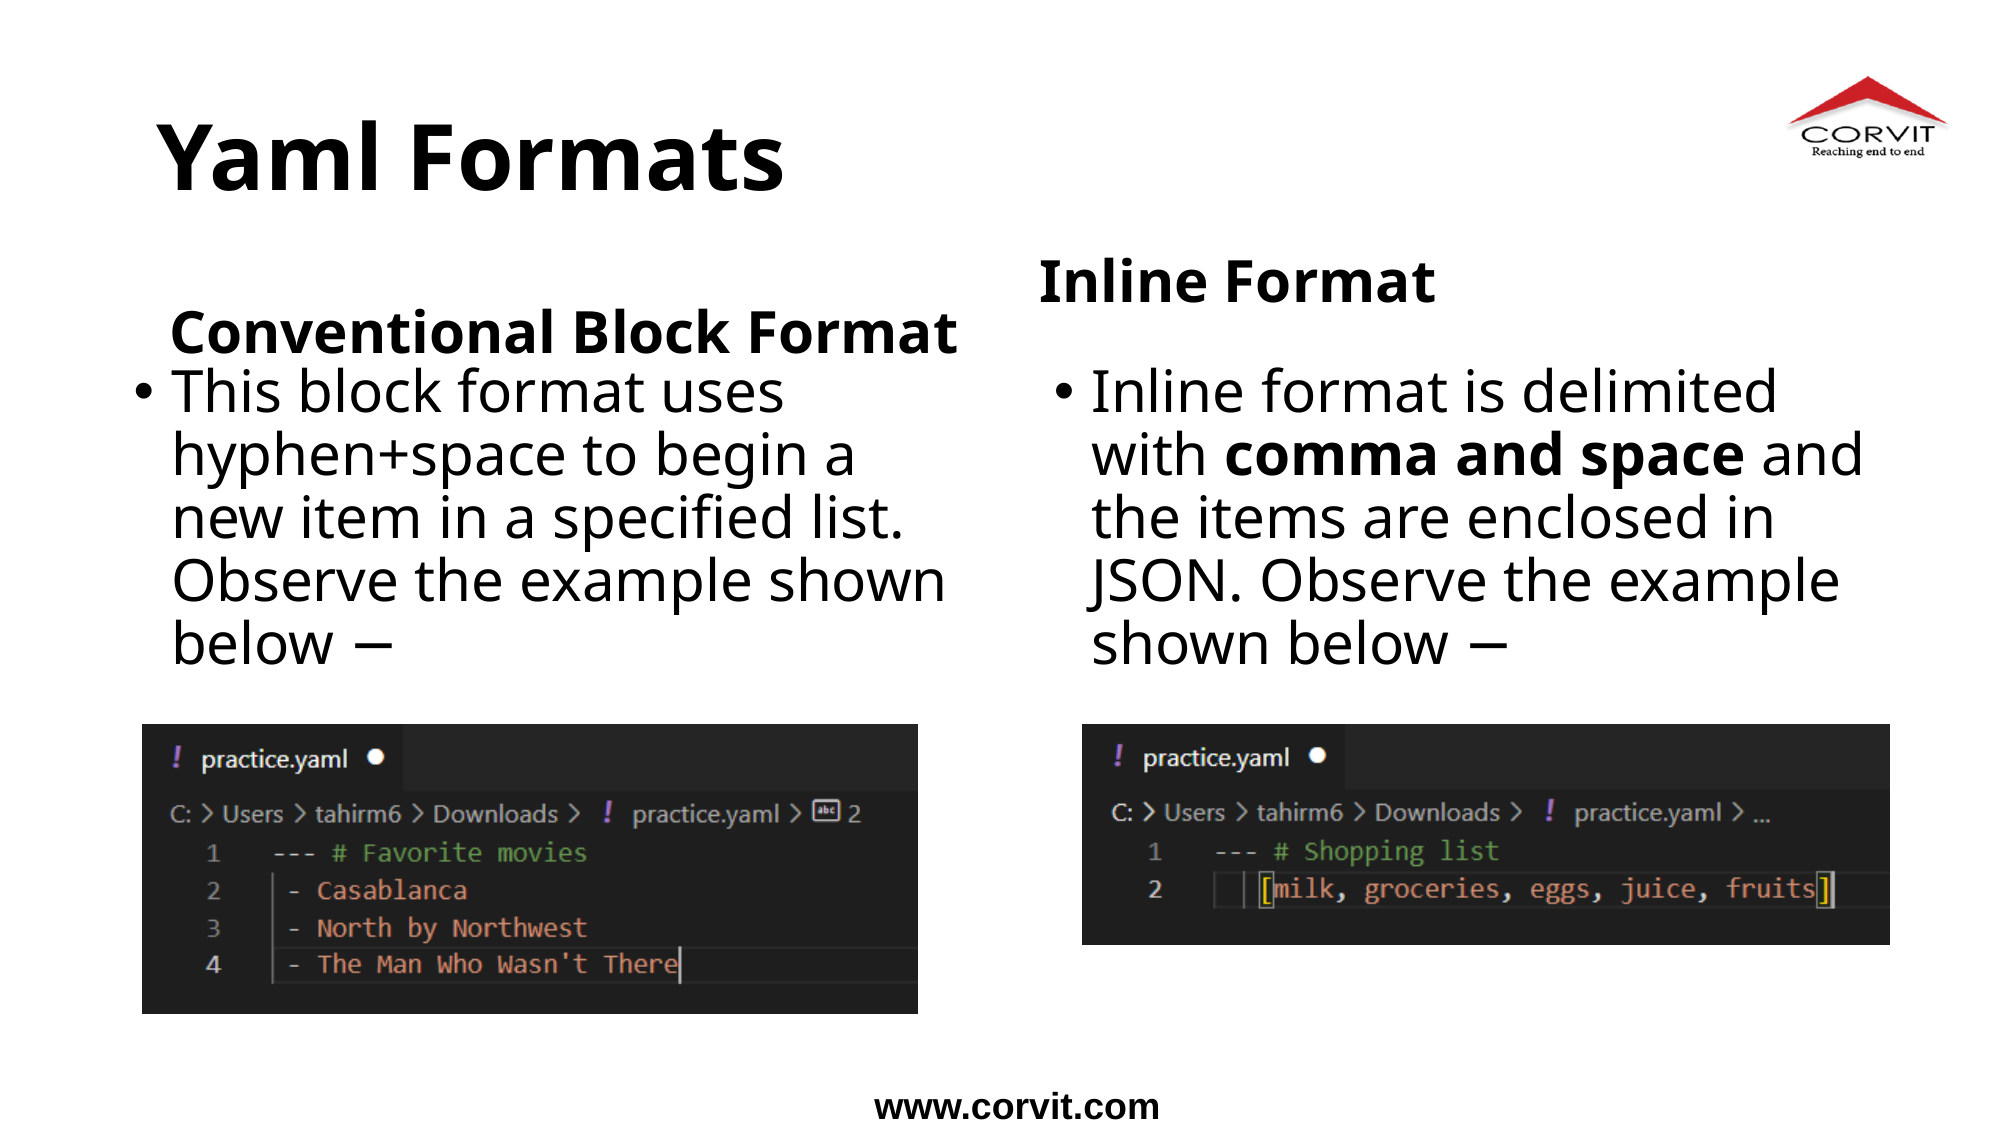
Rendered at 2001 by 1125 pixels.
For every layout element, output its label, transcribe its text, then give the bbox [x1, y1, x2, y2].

list This block format uses hyphen+space to begin a new item in a specified list. Observe the example shown below − [118, 354, 965, 959]
picture [1082, 723, 1890, 945]
picture [1783, 73, 1951, 163]
picture [141, 723, 918, 1014]
title Yaml Formats [142, 51, 1868, 270]
list Inline Format [1024, 187, 1875, 323]
text_box www.corvit.com [34, 1074, 2000, 1125]
list Inline format is delimited with comma and space and the items are enclosed in JSON. Observe the example shown below − [1038, 354, 1890, 959]
list Conventional Block Format [154, 238, 1001, 374]
